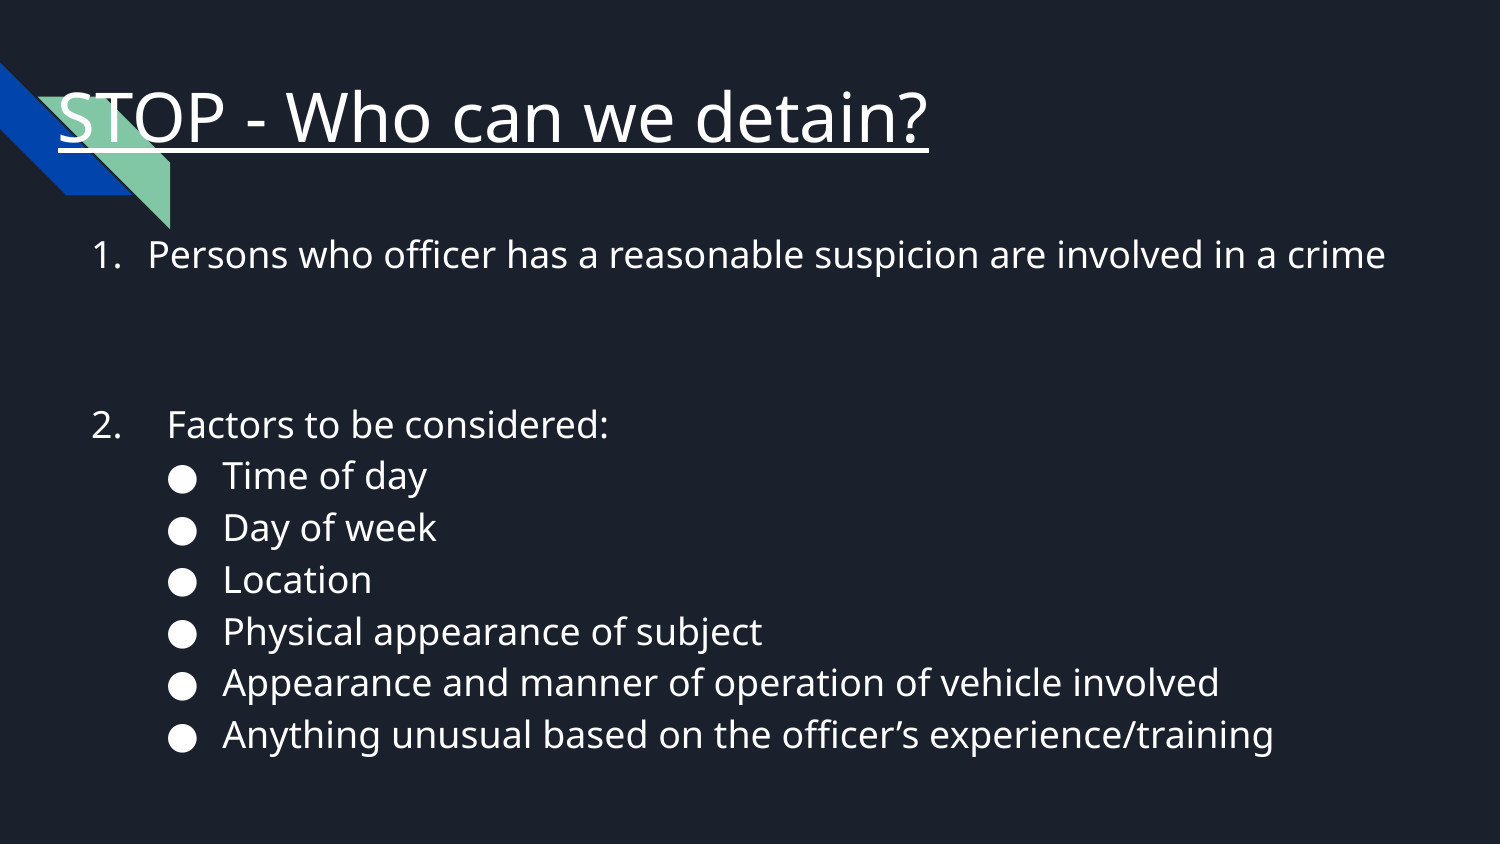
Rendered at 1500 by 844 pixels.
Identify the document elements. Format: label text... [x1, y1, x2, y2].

list Persons who officer has a reasonable suspicion are involved in a crime Factors to be considered: Time of day Day of week Location Physical appearance of subject Appearance and manner of operation of vehicle involved Anything unusual based on the officer’s experience/training [57, 208, 1463, 815]
title STOP - Who can we detain? [42, 59, 1198, 209]
